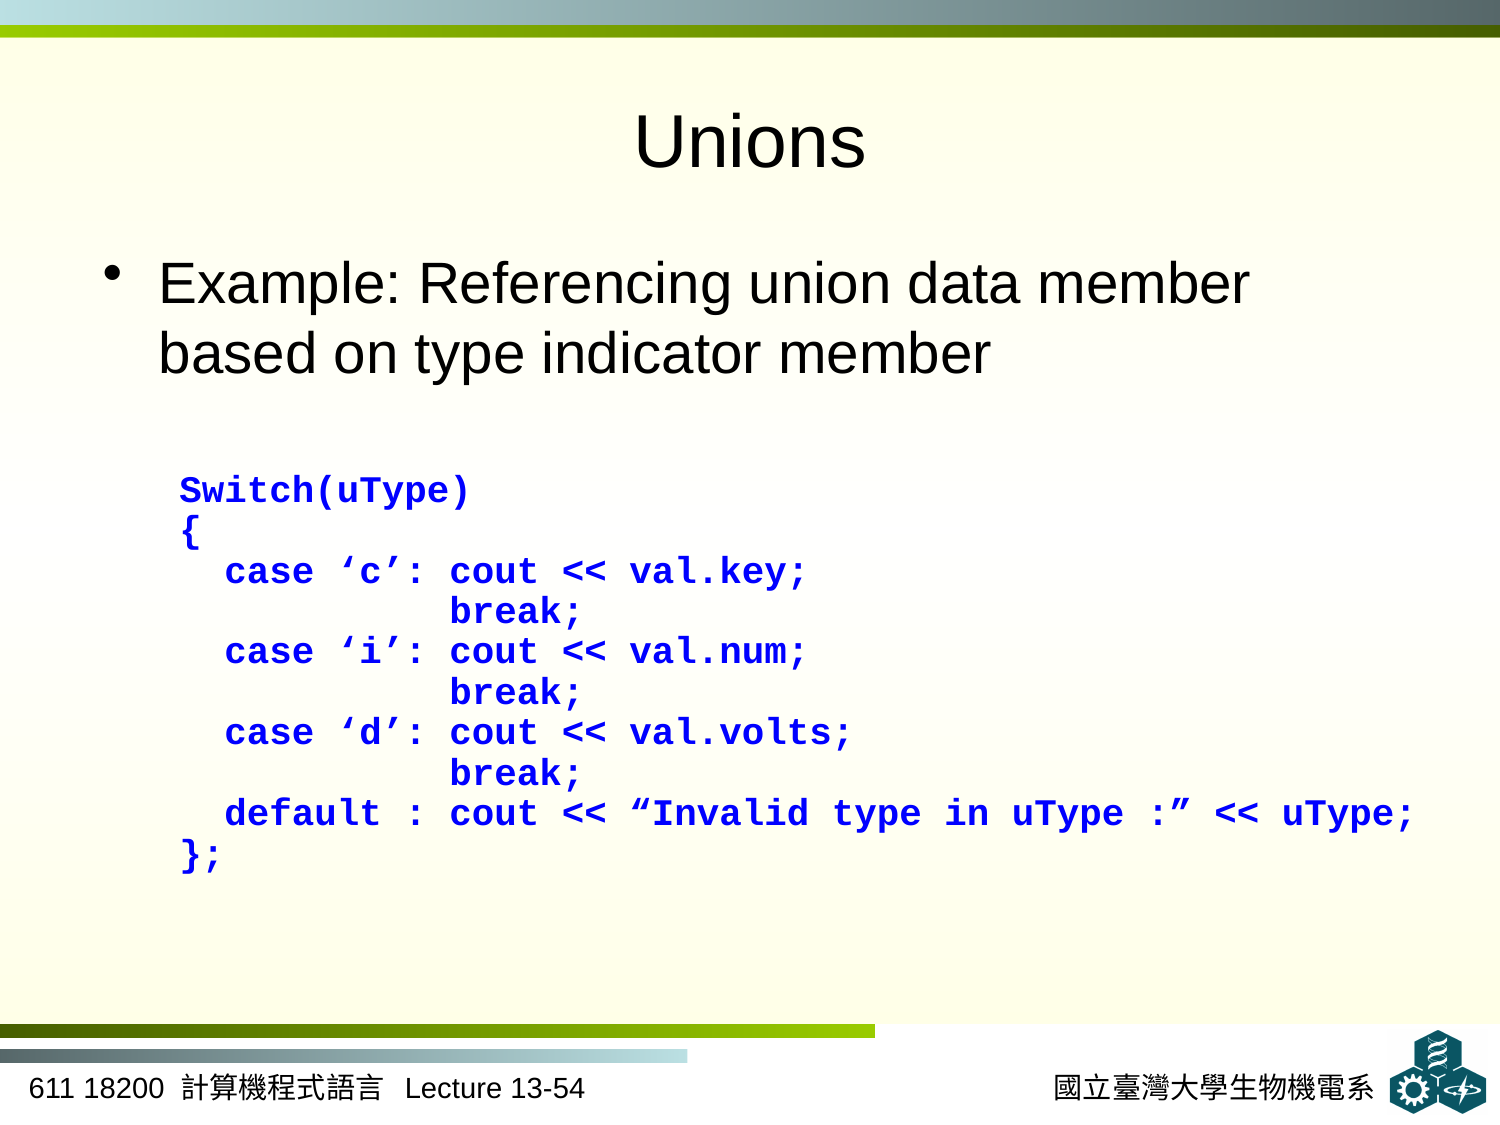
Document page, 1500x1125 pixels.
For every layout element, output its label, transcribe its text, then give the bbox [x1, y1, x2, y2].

list Example: Referencing union data member based on type indicator member [87, 237, 1413, 438]
picture [1387, 1029, 1488, 1115]
text_box Unions [87, 50, 1413, 225]
text_box Switch(uType) { case ‘c’: cout << val.key; break; case ‘i’: cout << val.num; break; case ‘d’: cout << val.volts; break; default : cout << “Invalid type in uType :” << uType; }; [150, 462, 1463, 882]
